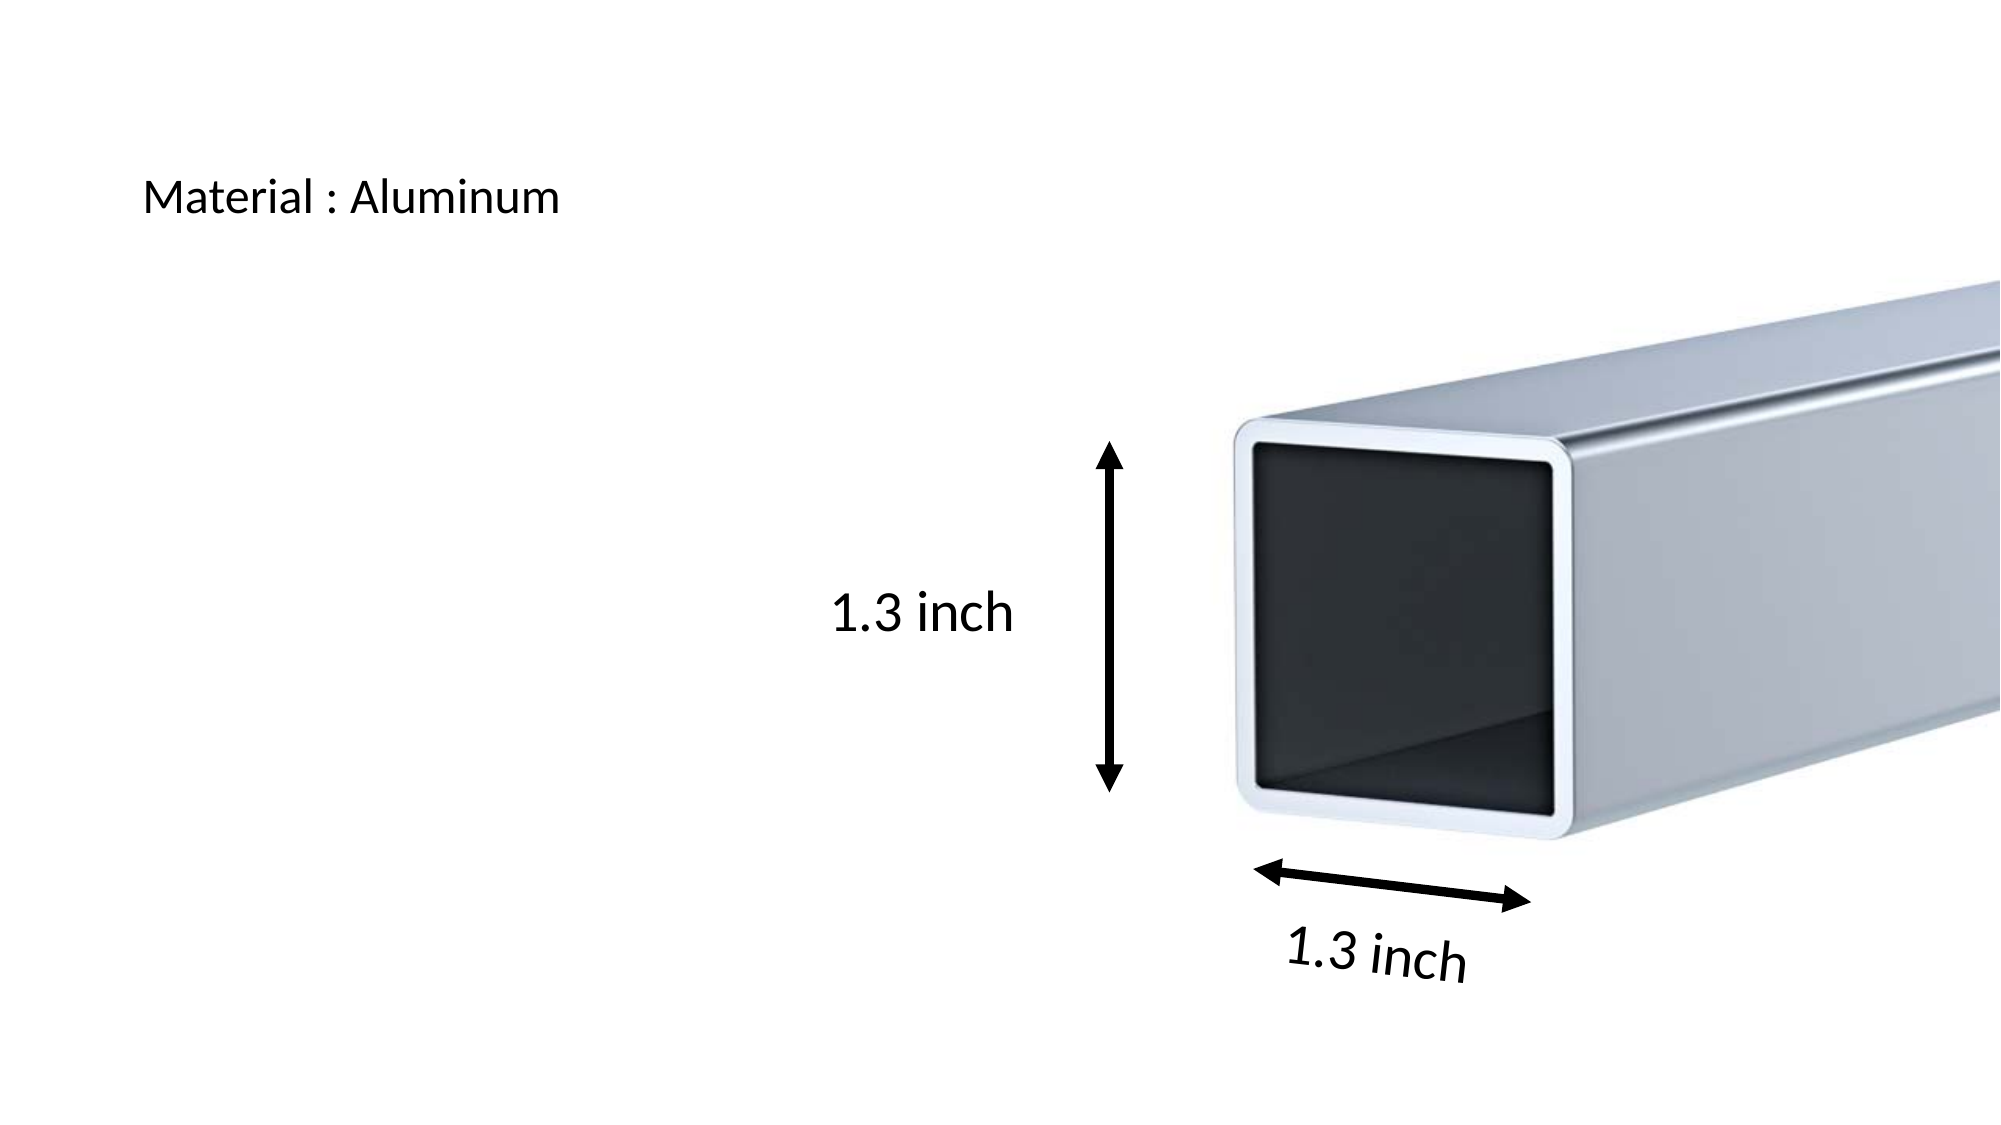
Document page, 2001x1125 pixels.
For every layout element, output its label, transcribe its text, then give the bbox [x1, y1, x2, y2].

text_box Material : Aluminum [127, 155, 703, 231]
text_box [1253, 868, 1532, 903]
picture [1062, 129, 2000, 1068]
text_box 1.3 inch [814, 565, 1061, 650]
